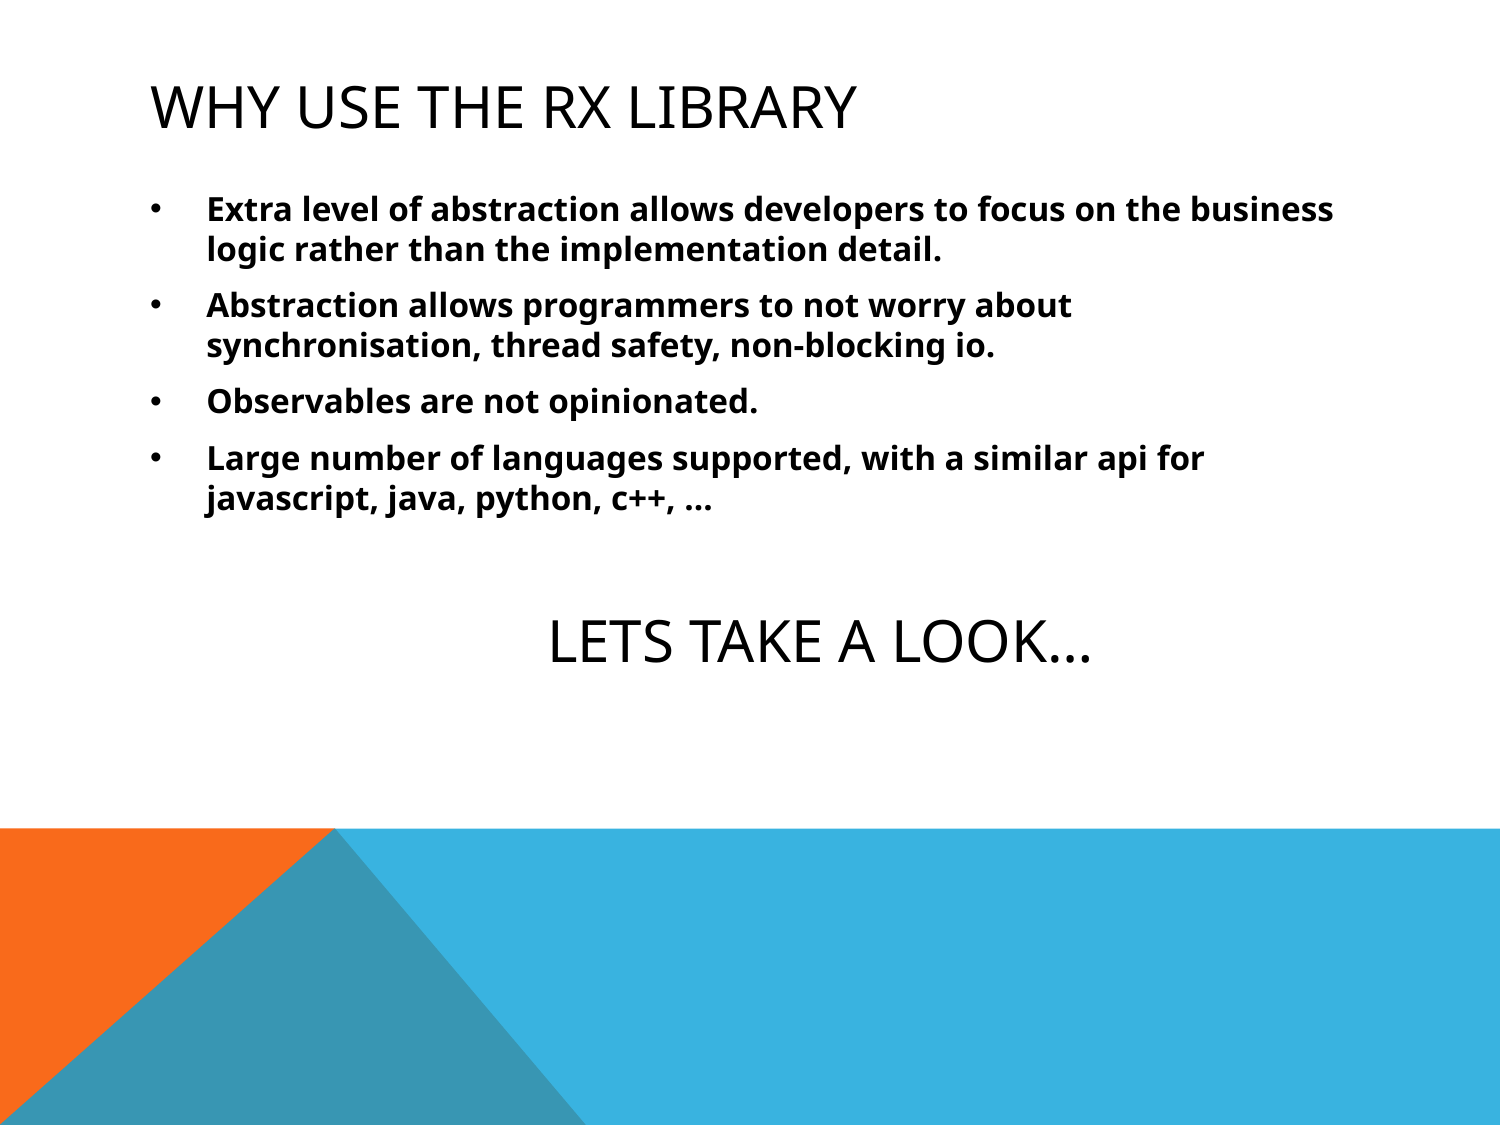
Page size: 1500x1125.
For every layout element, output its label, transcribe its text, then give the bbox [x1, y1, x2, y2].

list Extra level of abstraction allows developers to focus on the business logic rather than the implementation detail. Abstraction allows programmers to not worry about synchronisation, thread safety, non-blocking io. Observables are not opinionated. Large number of languages supported, with a similar api for javascript, java, python, c++, … [135, 180, 1369, 576]
text_box Lets take a look… [532, 594, 1500, 685]
title Why use the rx library [135, 60, 1369, 150]
